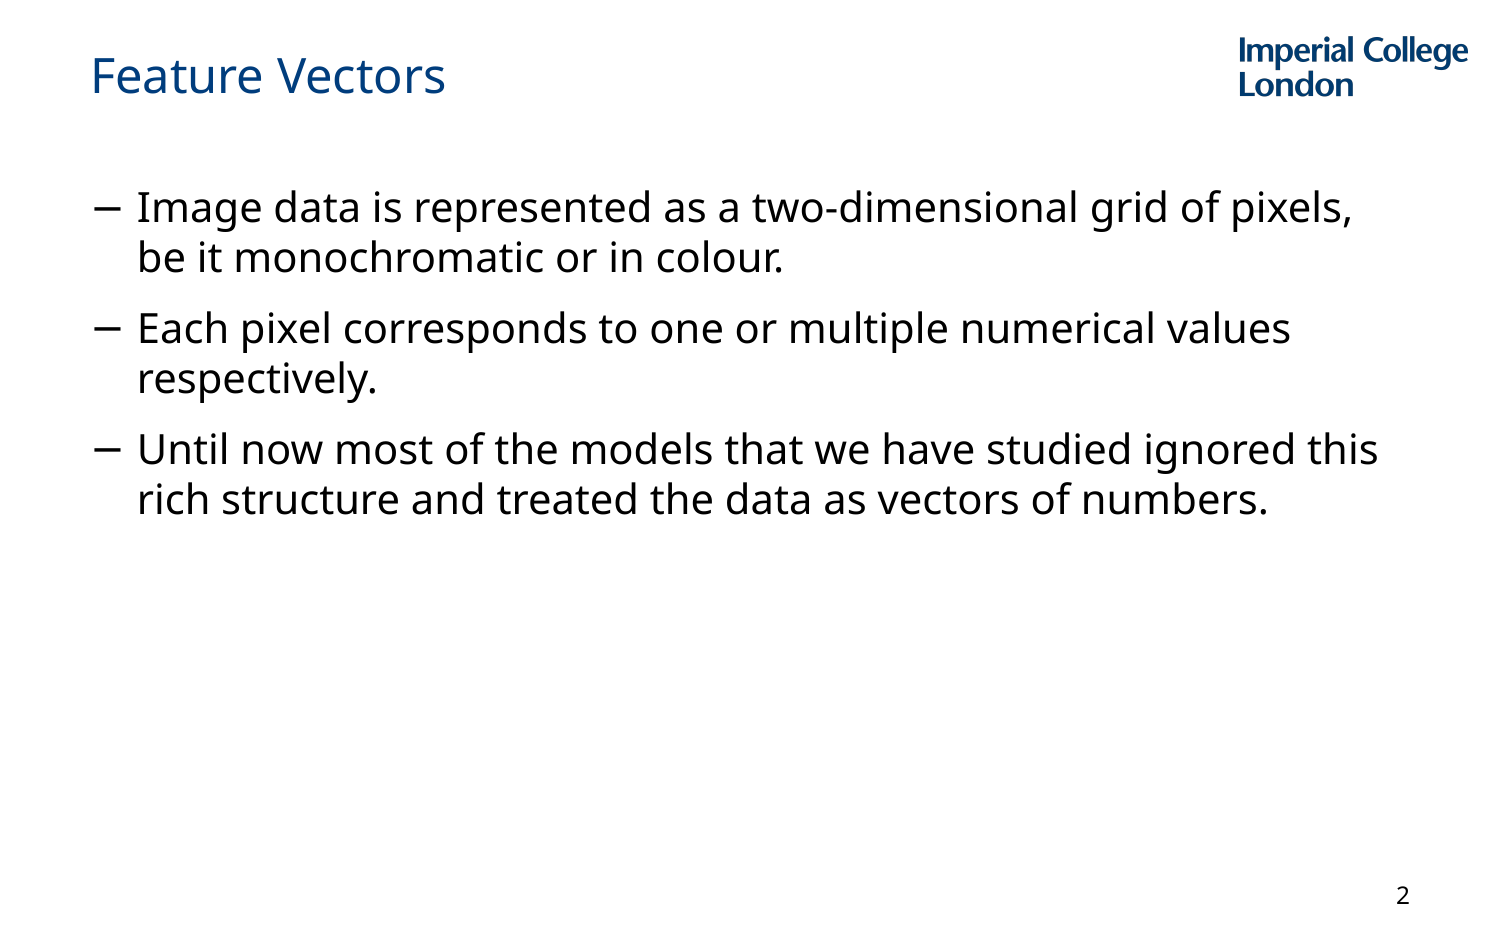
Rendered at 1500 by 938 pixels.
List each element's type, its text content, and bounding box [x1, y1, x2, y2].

list Image data is represented as a two-dimensional grid of pixels, be it monochromatic or in colour. Each pixel corresponds to one or multiple numerical values respectively. Until now most of the models that we have studied ignored this rich structure and treated the data as vectors of numbers. [75, 173, 1425, 853]
picture [1425, 18, 1486, 114]
slide_number 2 [1074, 872, 1426, 920]
title Feature Vectors [75, 0, 1425, 153]
